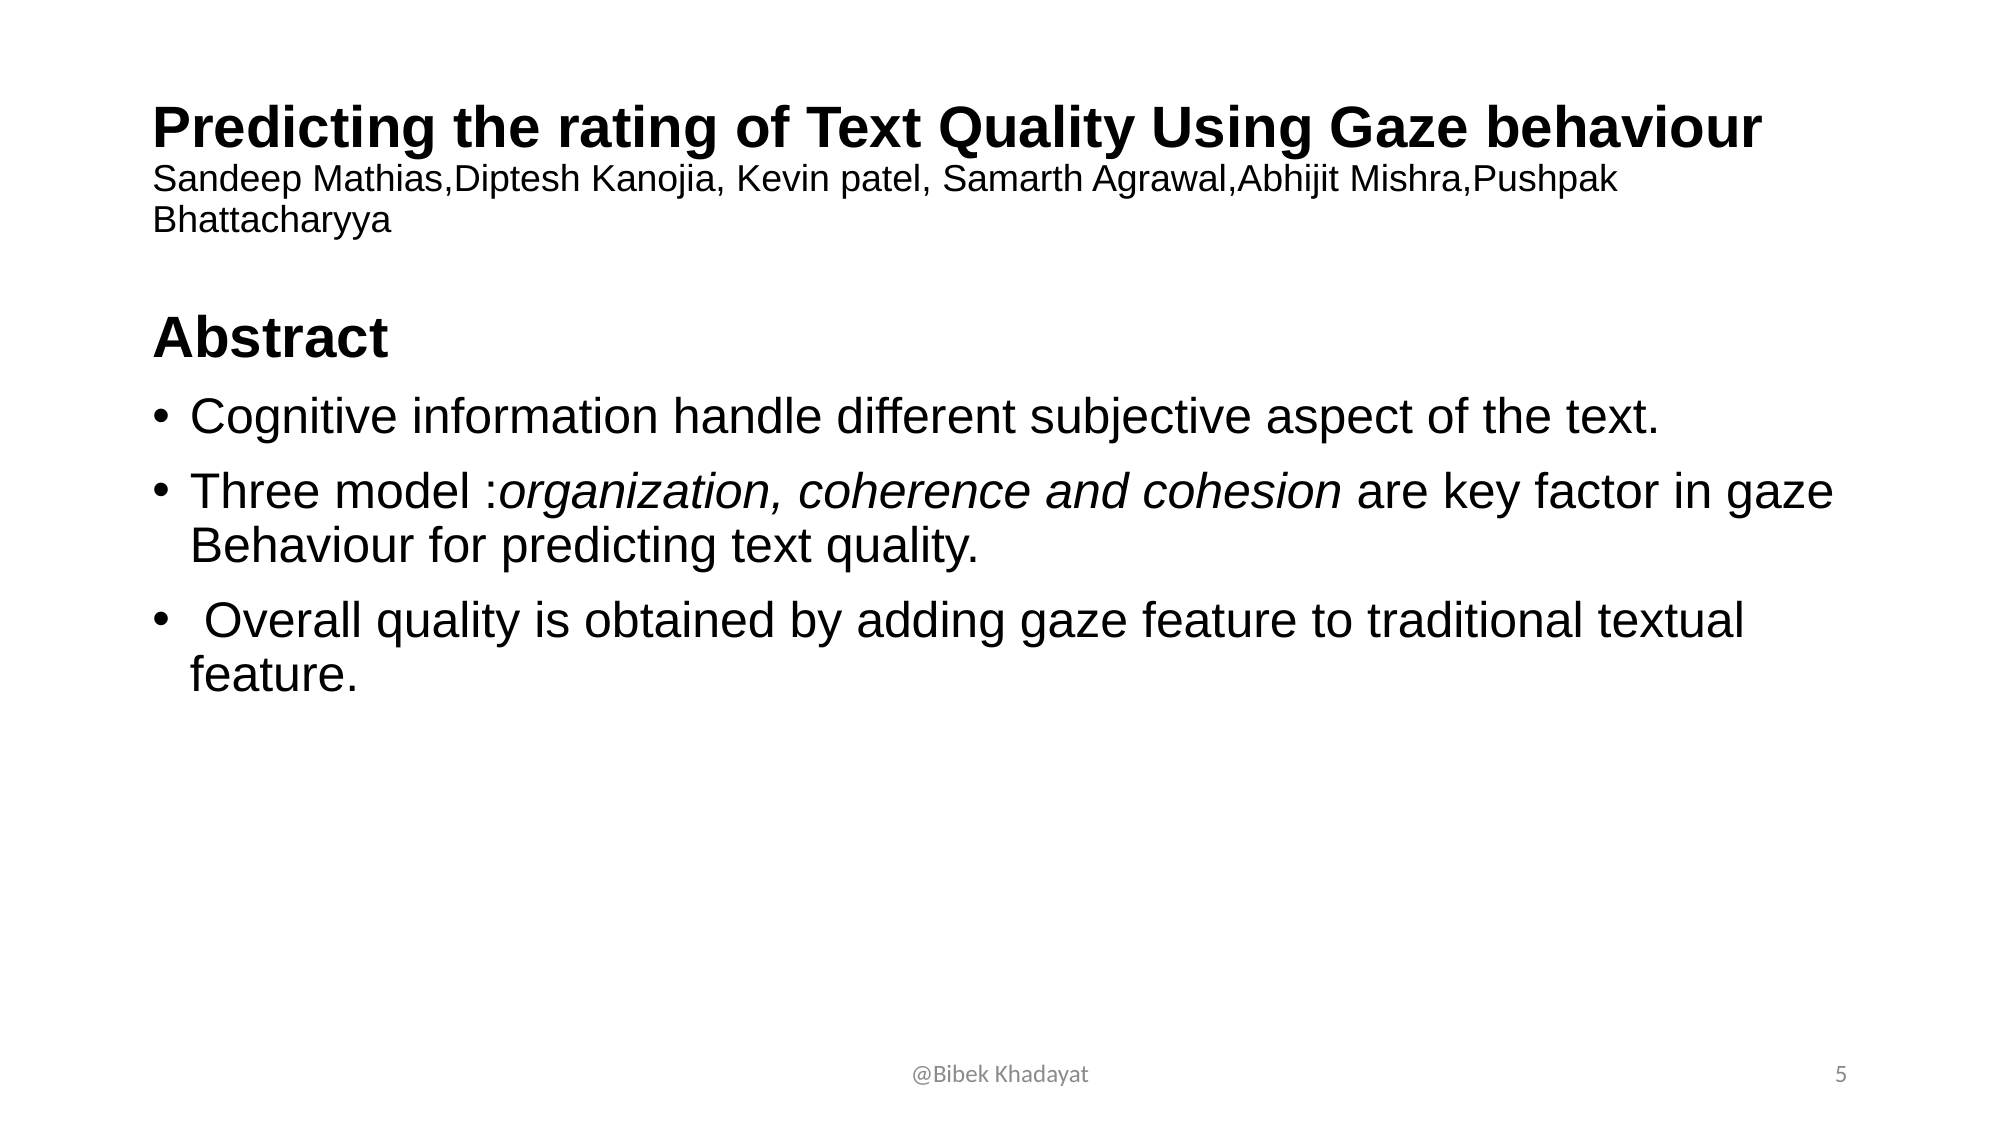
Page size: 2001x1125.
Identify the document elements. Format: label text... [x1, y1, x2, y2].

slide_number 5 [1412, 1042, 1863, 1103]
footer @Bibek Khadayat [662, 1042, 1338, 1103]
title Predicting the rating of Text Quality Using Gaze behaviour Sandeep Mathias,Diptesh Kanojia, Kevin patel, Samarth Agrawal,Abhijit Mishra,Pushpak Bhattacharyya [137, 59, 1863, 278]
list Abstract Cognitive information handle different subjective aspect of the text. Three model :organization, coherence and cohesion are key factor in gaze Behaviour for predicting text quality. Overall quality is obtained by adding gaze feature to traditional textual feature. [137, 299, 1863, 1014]
